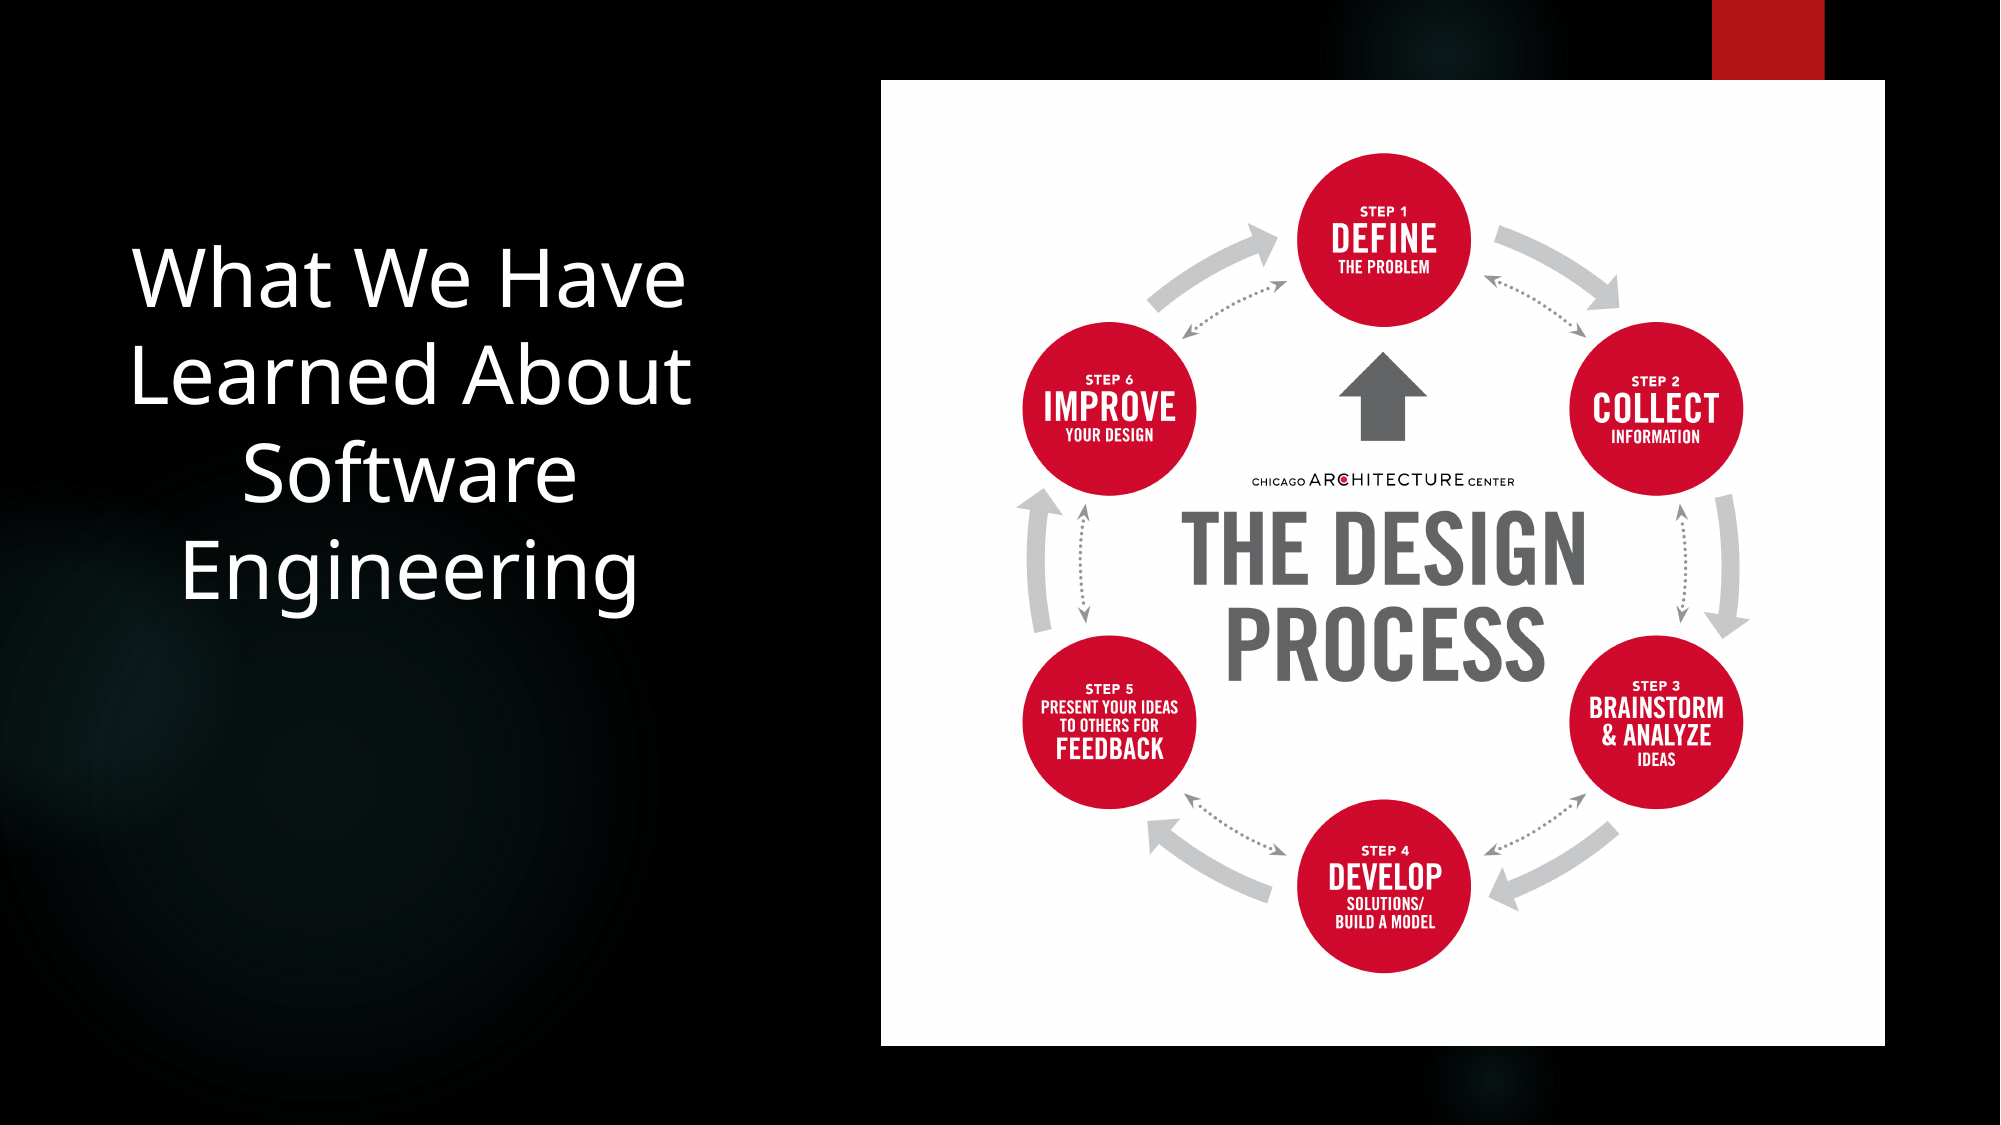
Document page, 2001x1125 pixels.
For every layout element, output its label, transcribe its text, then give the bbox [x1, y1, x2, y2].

picture [0, 437, 663, 1125]
title What We Have Learned About Software Engineering [110, 149, 711, 624]
picture [881, 0, 1885, 1125]
